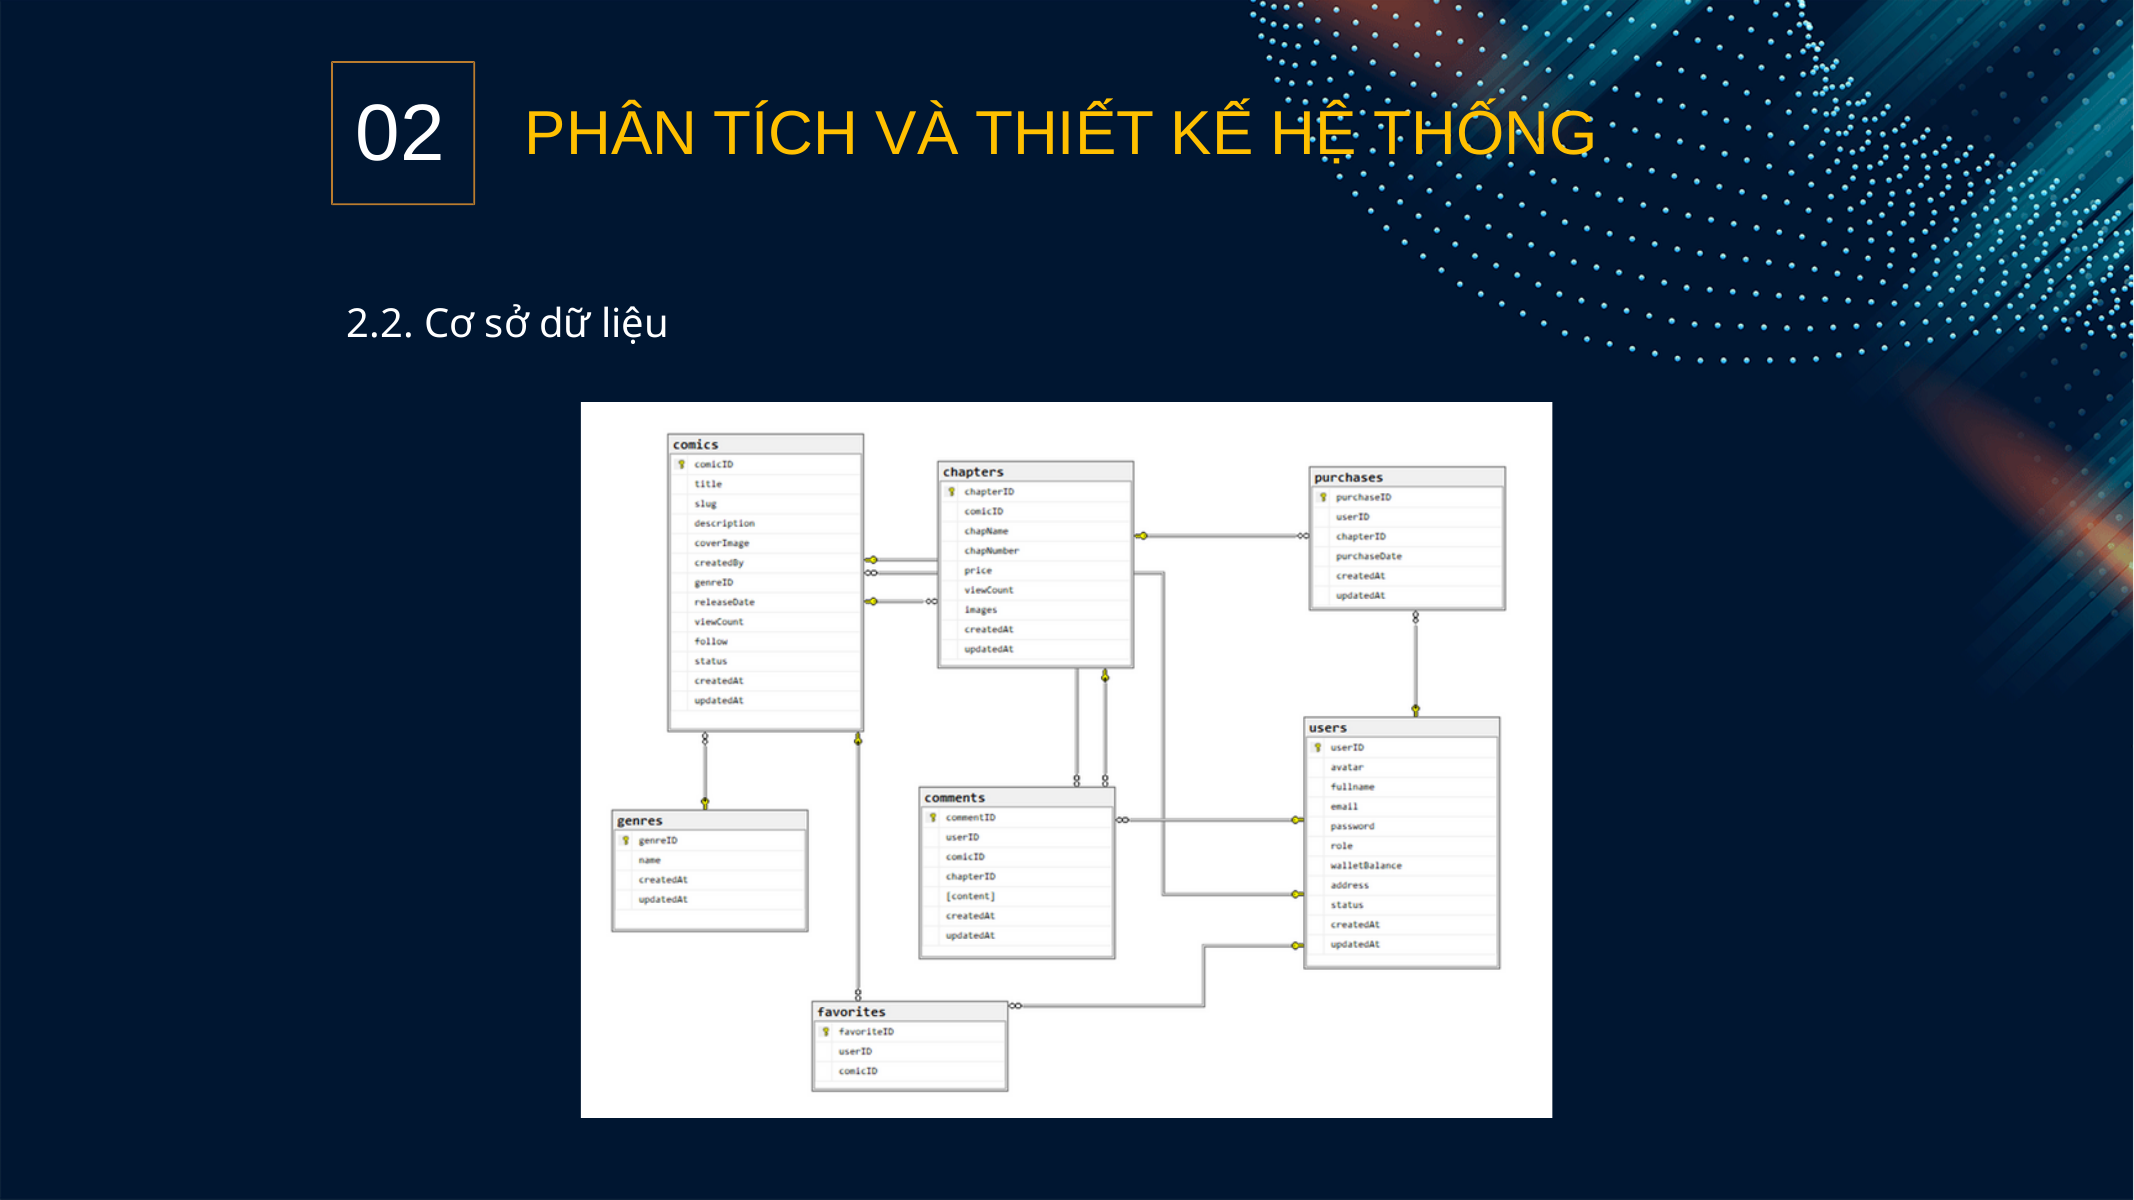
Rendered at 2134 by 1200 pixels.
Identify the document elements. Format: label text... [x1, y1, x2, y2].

text_box [0, 0, 2134, 1200]
text_box [580, 402, 1553, 1118]
text_box 2.2. Cơ sở dữ liệu [346, 297, 969, 346]
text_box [330, 60, 476, 206]
text_box PHÂN TÍCH VÀ THIẾT KẾ HỆ THỐNG [524, 92, 1721, 167]
